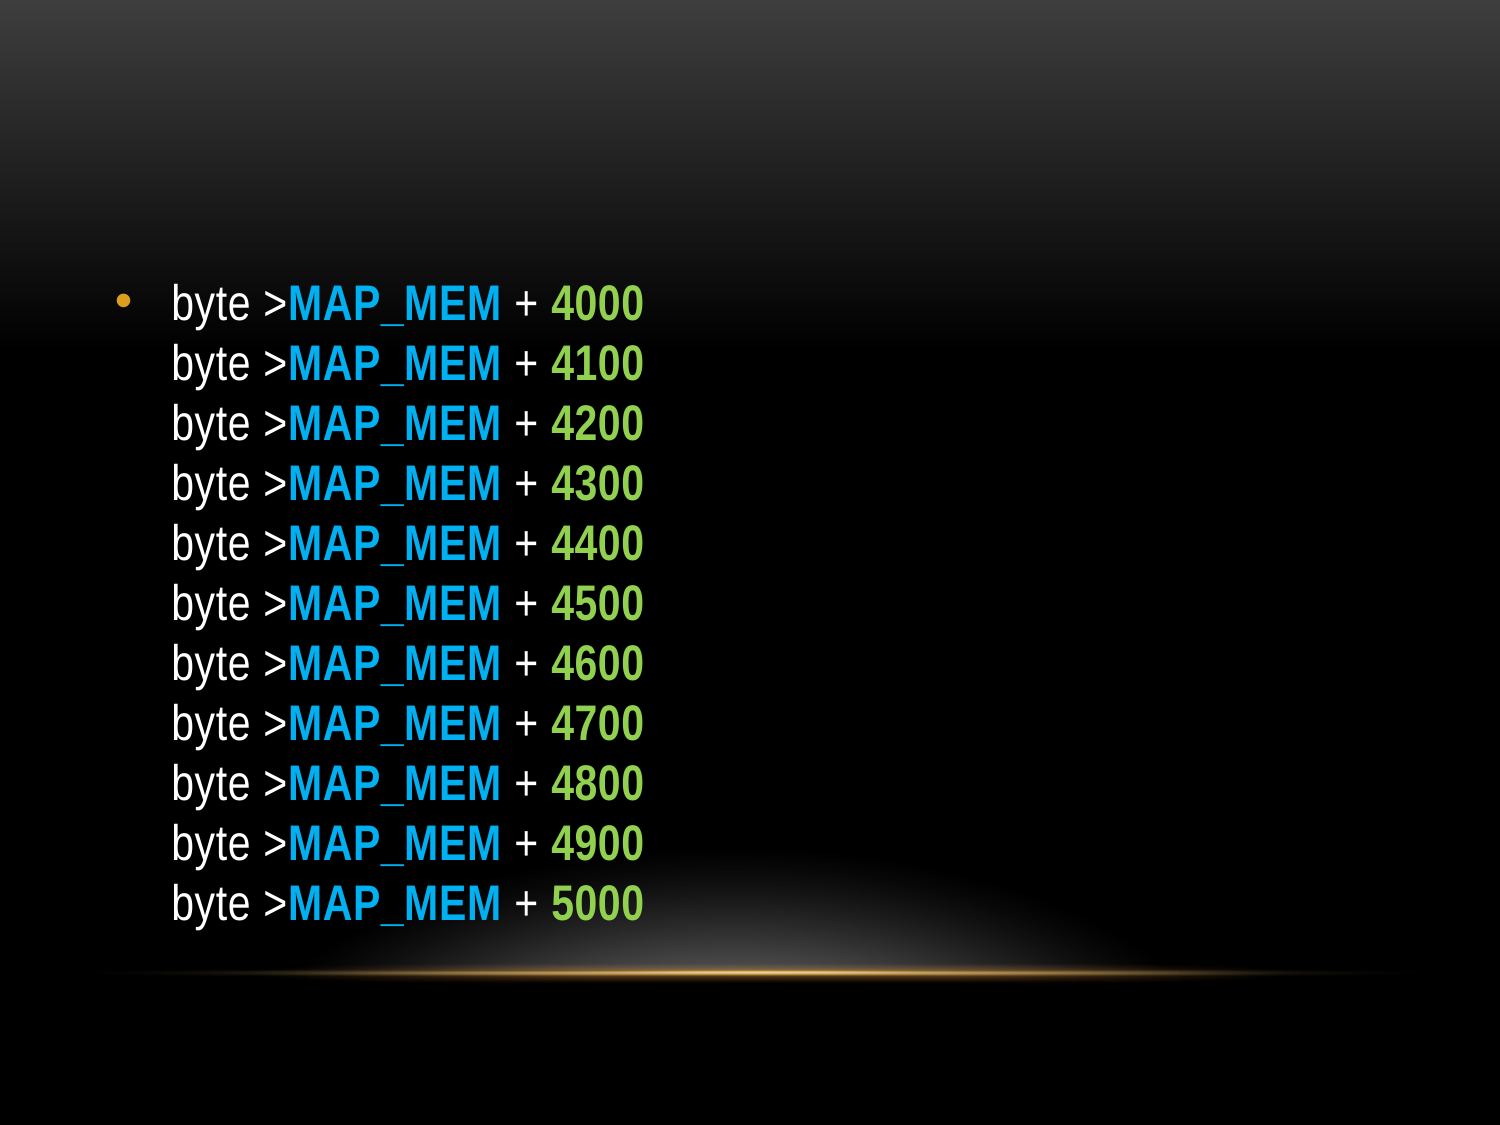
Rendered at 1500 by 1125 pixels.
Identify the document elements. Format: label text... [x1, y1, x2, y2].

list byte >MAP_MEM + 4000 byte >MAP_MEM + 4100 byte >MAP_MEM + 4200 byte >MAP_MEM + 4300 byte >MAP_MEM + 4400 byte >MAP_MEM + 4500 byte >MAP_MEM + 4600 byte >MAP_MEM + 4700 byte >MAP_MEM + 4800 byte >MAP_MEM + 4900 byte >MAP_MEM + 5000 [99, 262, 1400, 938]
picture [0, 0, 1500, 1125]
